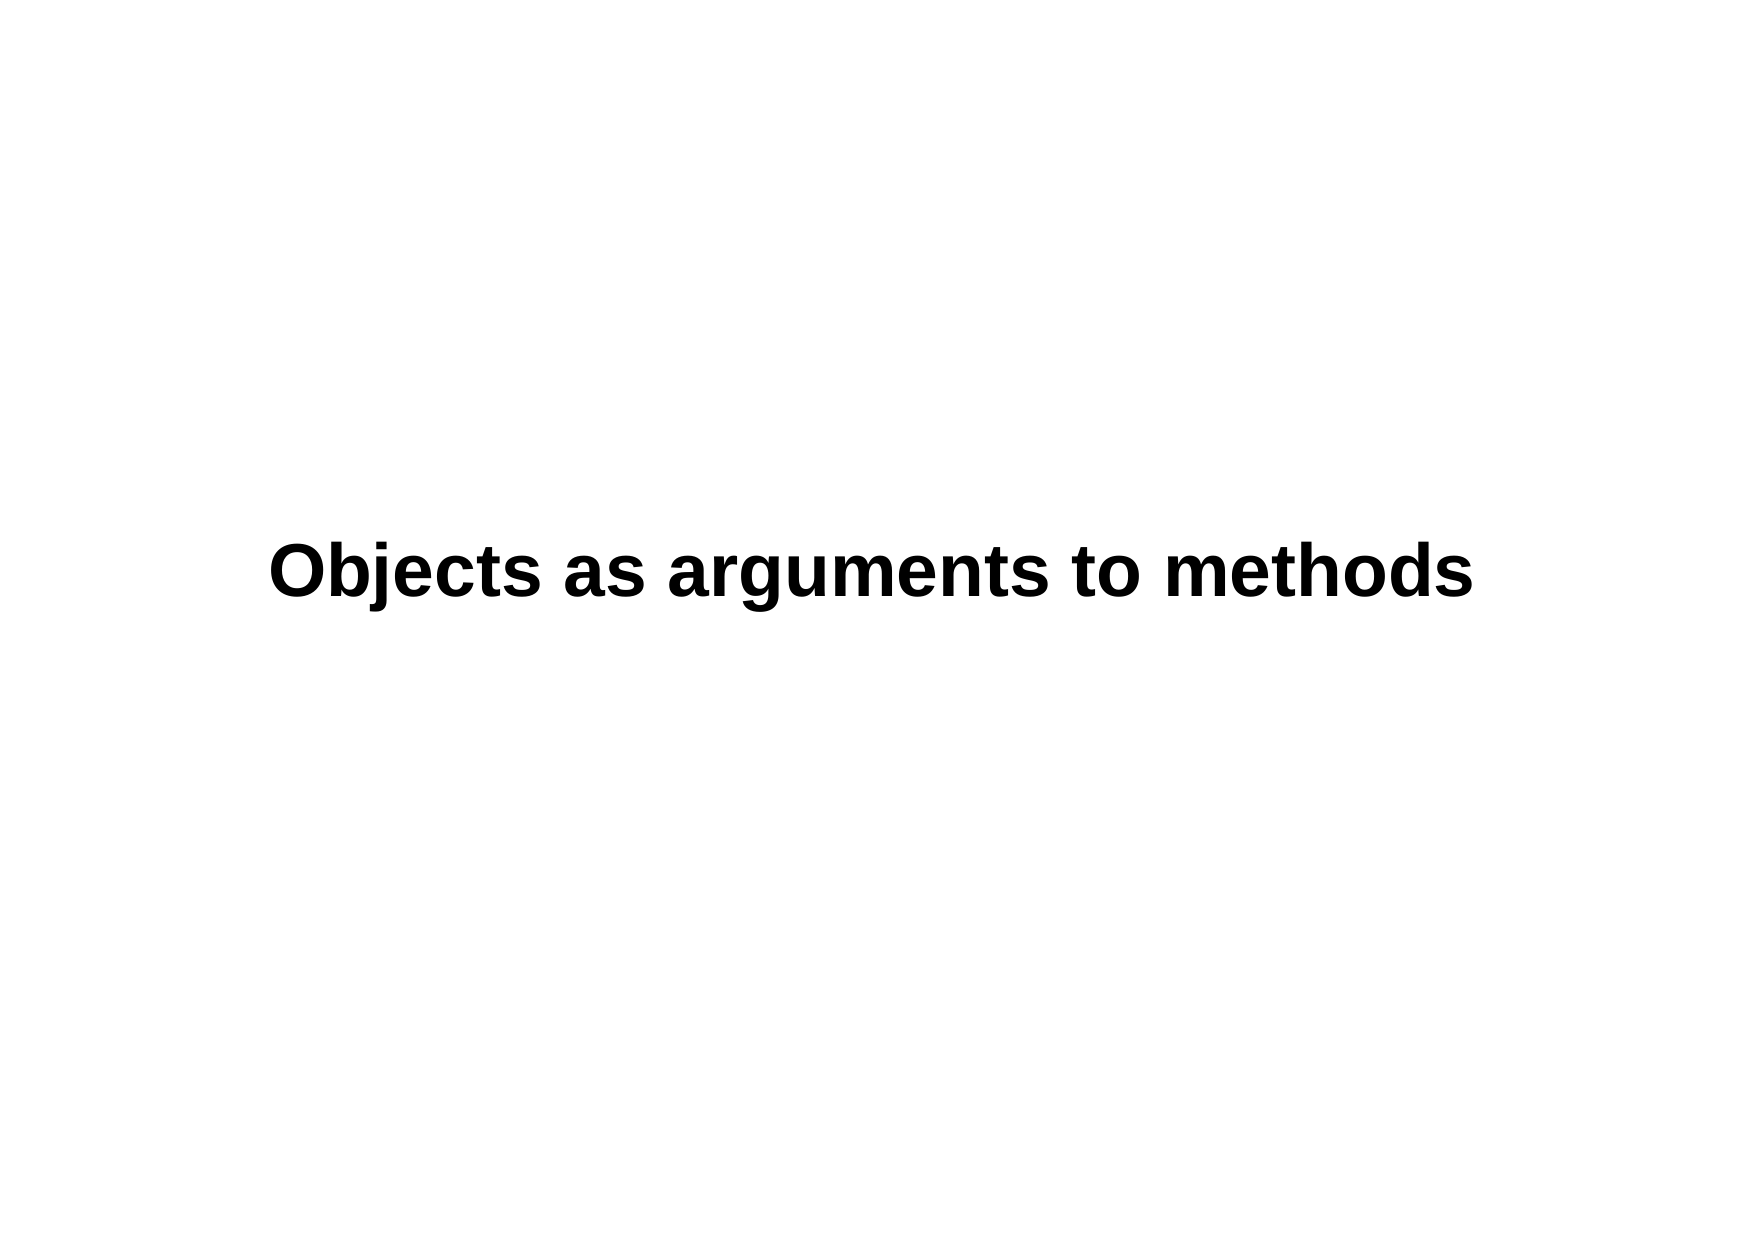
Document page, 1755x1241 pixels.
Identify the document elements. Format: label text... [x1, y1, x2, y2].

text_box Objects as arguments to methods [253, 514, 1501, 619]
